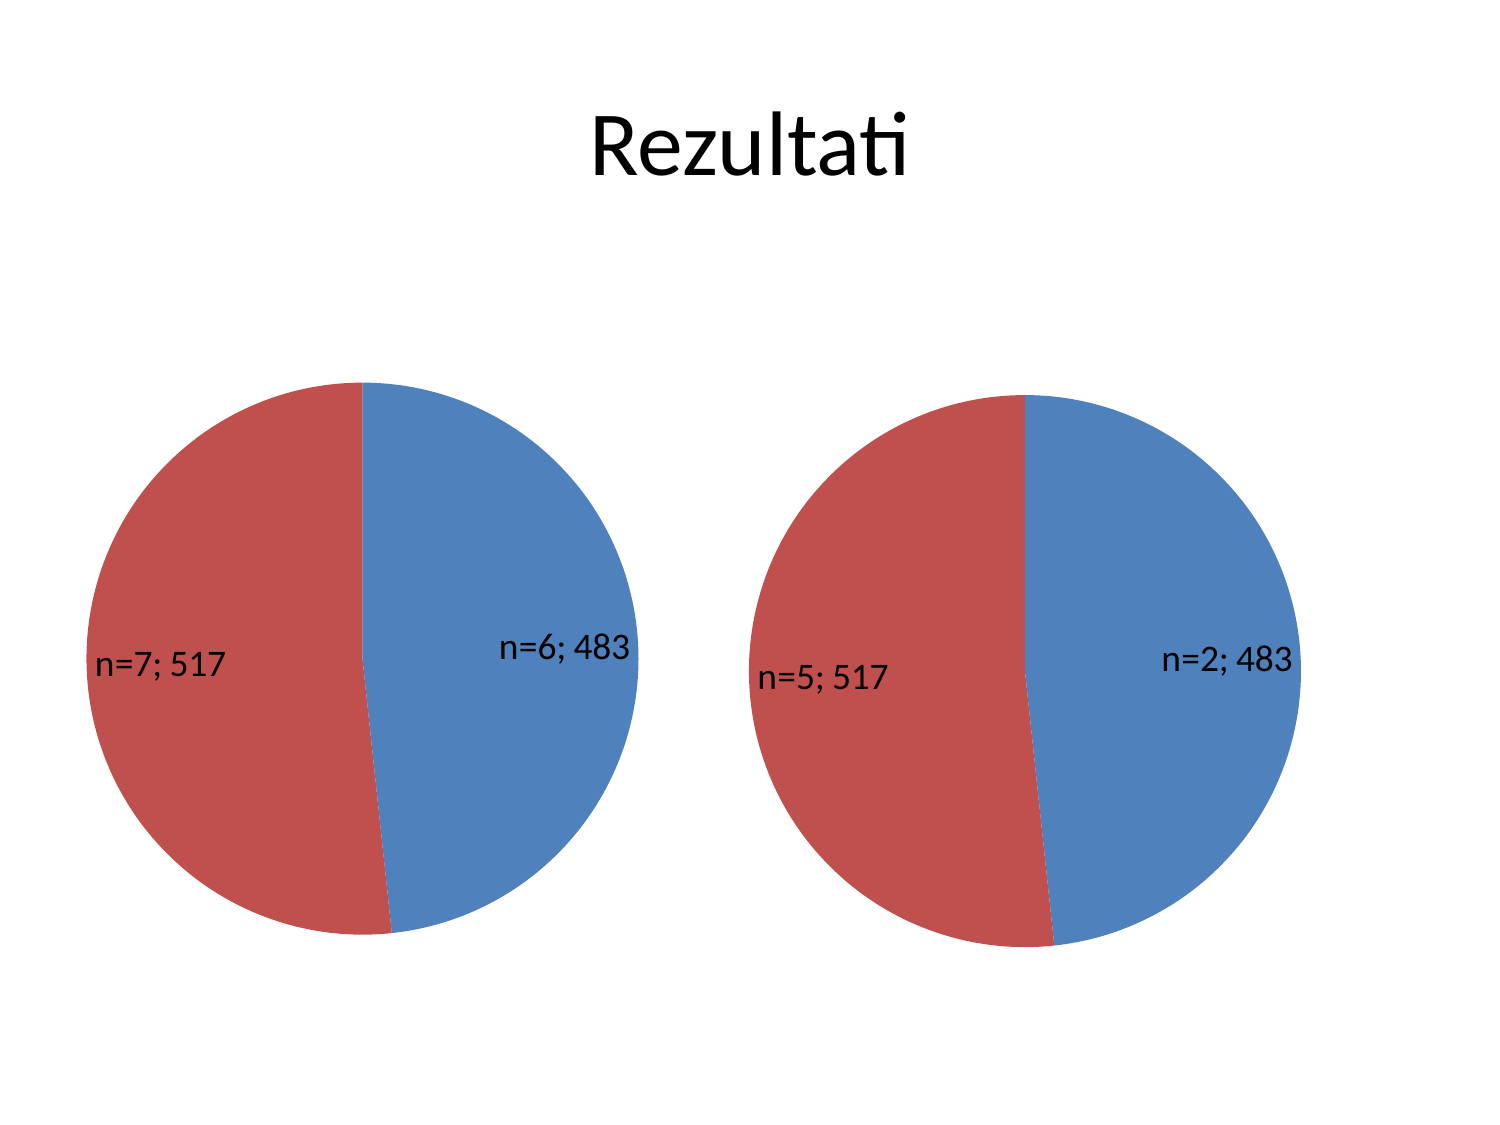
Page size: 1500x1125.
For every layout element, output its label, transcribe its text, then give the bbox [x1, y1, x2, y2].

title Rezultati [75, 45, 1425, 233]
chart [74, 312, 651, 1006]
chart [737, 324, 1313, 1018]
